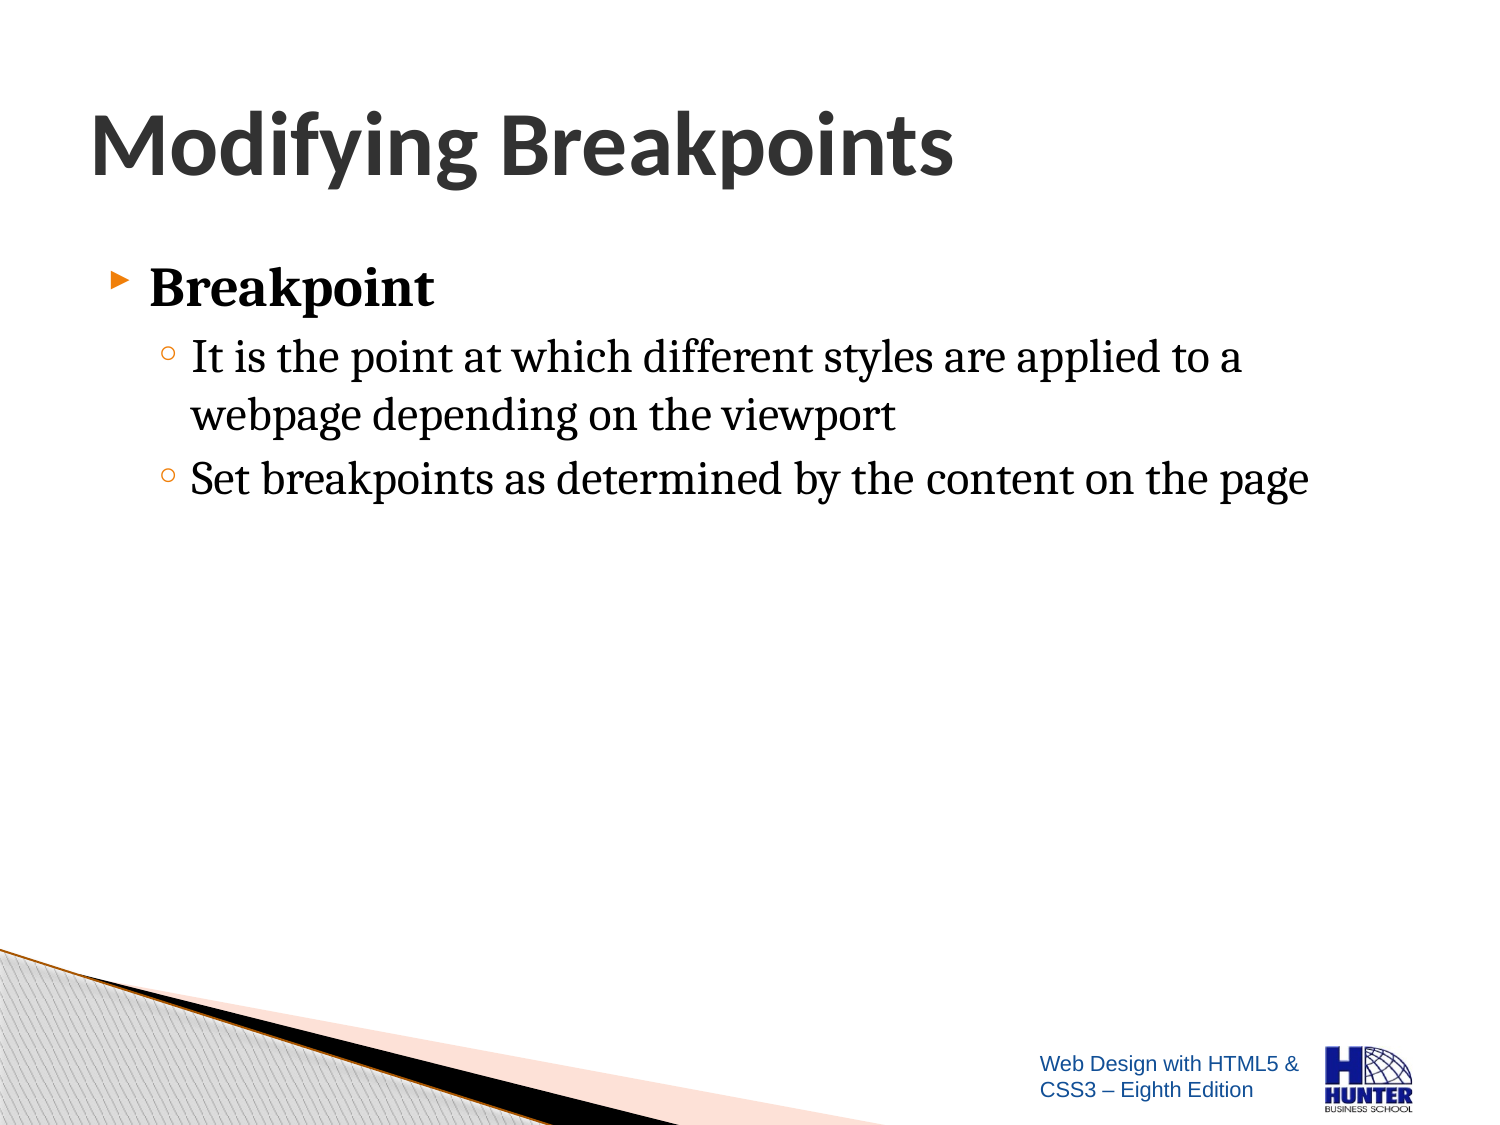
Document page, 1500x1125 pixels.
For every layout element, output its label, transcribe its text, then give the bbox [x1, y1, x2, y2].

list Breakpoint It is the point at which different styles are applied to a webpage depending on the viewport Set breakpoints as determined by the content on the page [75, 243, 1425, 986]
picture [1325, 1046, 1413, 1113]
title Modifying Breakpoints [75, 45, 1425, 233]
